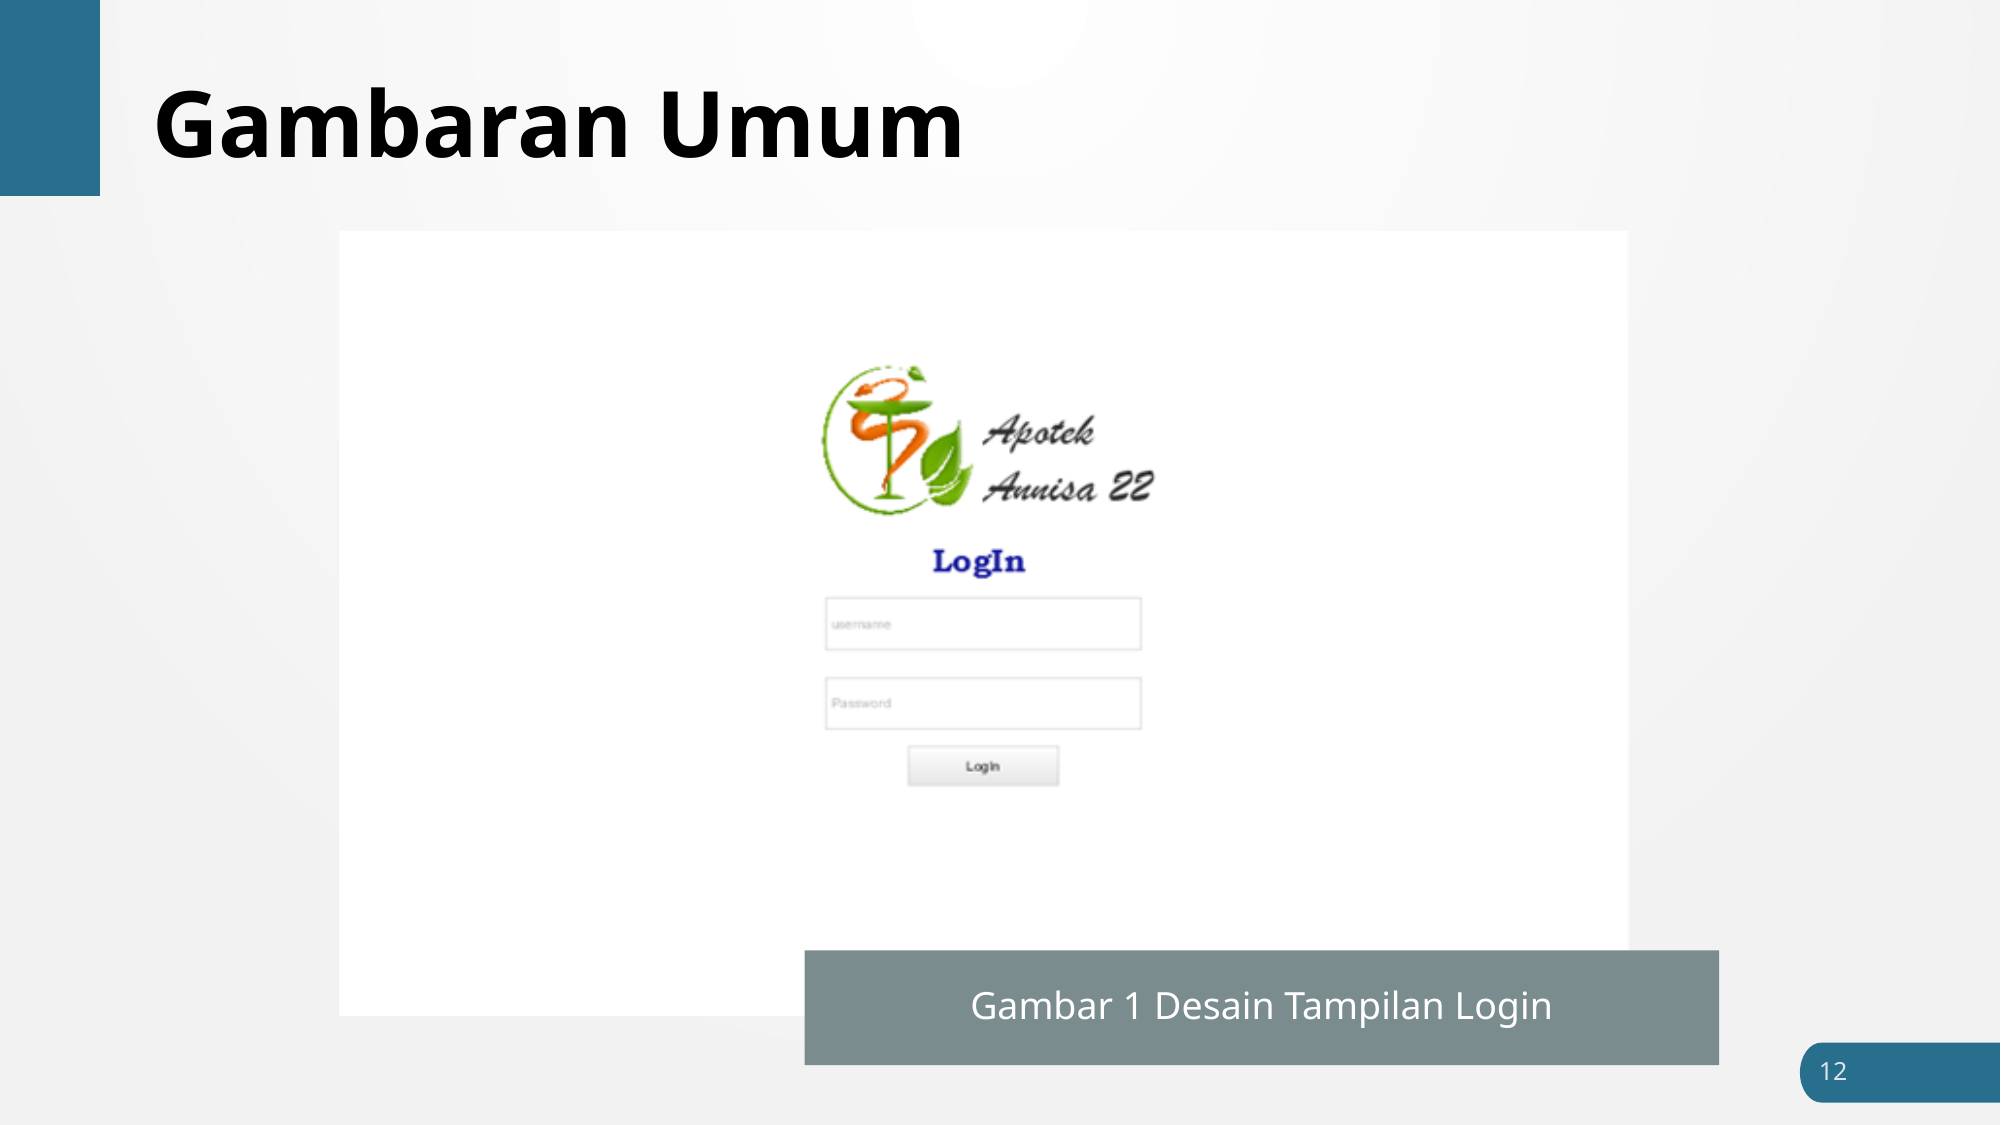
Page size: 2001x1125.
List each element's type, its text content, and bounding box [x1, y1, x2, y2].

slide_number 12 [1412, 1042, 1863, 1103]
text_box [280, 206, 1720, 1069]
title Gambaran Umum [137, 59, 1863, 196]
